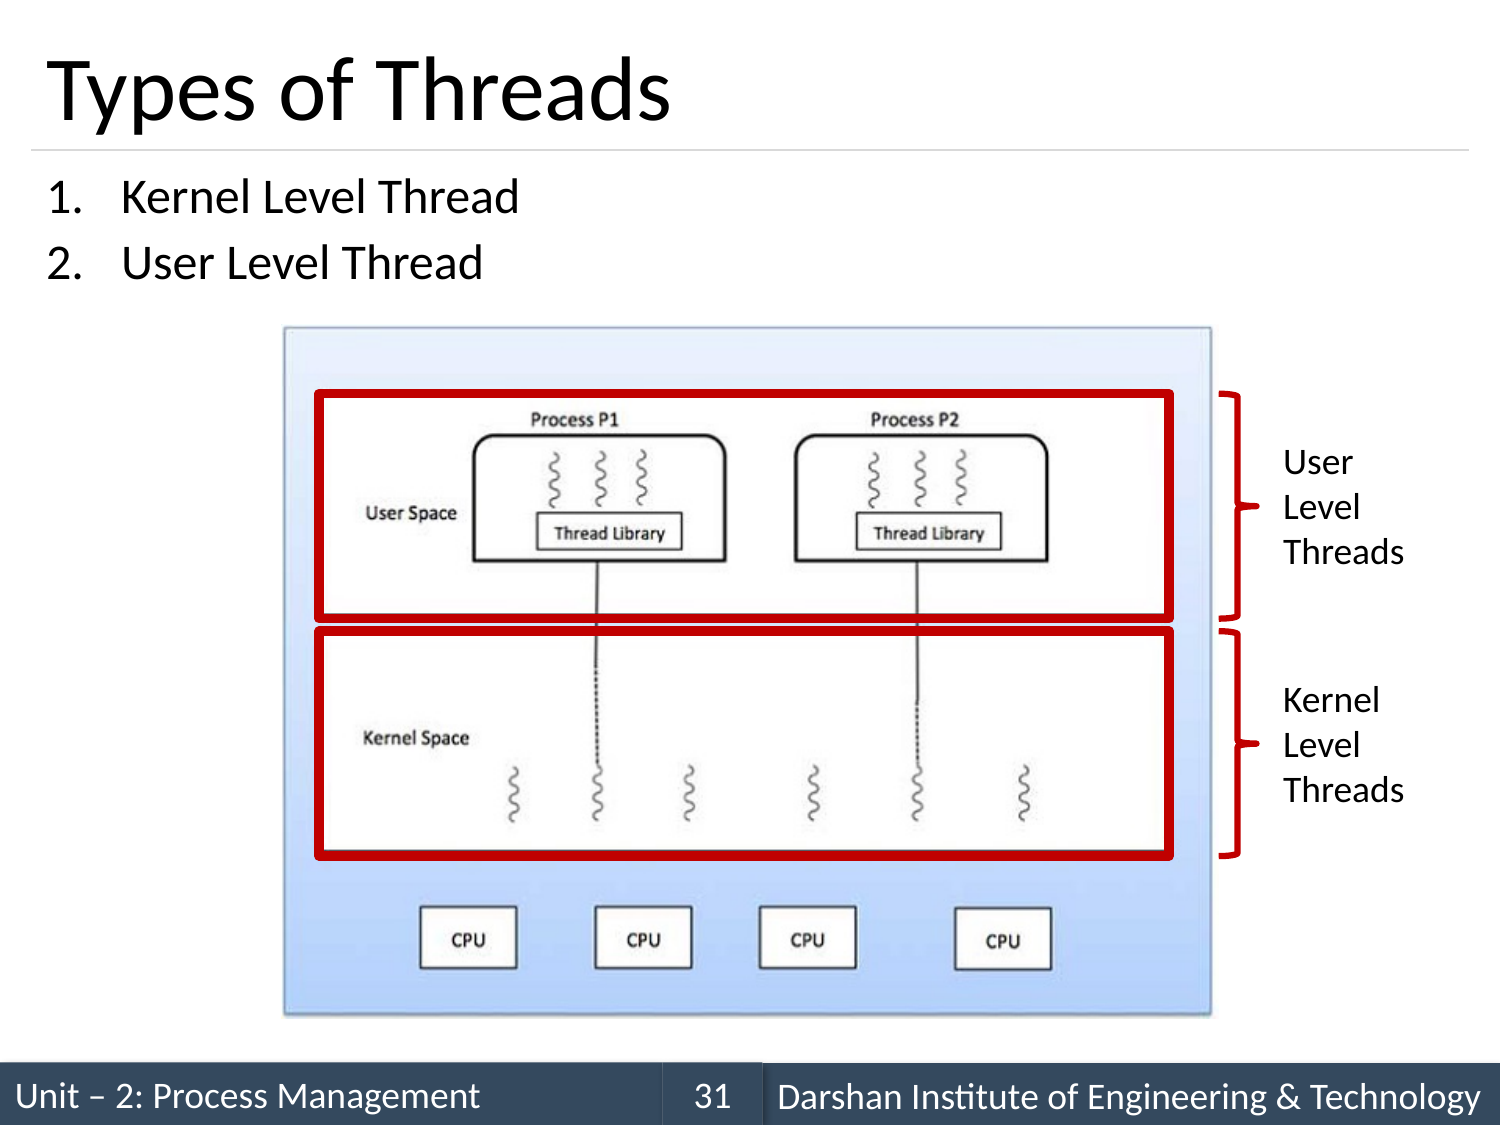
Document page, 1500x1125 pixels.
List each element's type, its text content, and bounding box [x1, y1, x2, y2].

text_box Kernel Level Threads [1268, 667, 1450, 817]
picture [280, 324, 1219, 1019]
text_box User Level Threads [1268, 429, 1450, 580]
title Types of Threads [31, 17, 1469, 150]
text_box [1223, 393, 1258, 620]
text_box [1223, 630, 1258, 857]
list Kernel Level Thread User Level Thread [31, 162, 1469, 1038]
